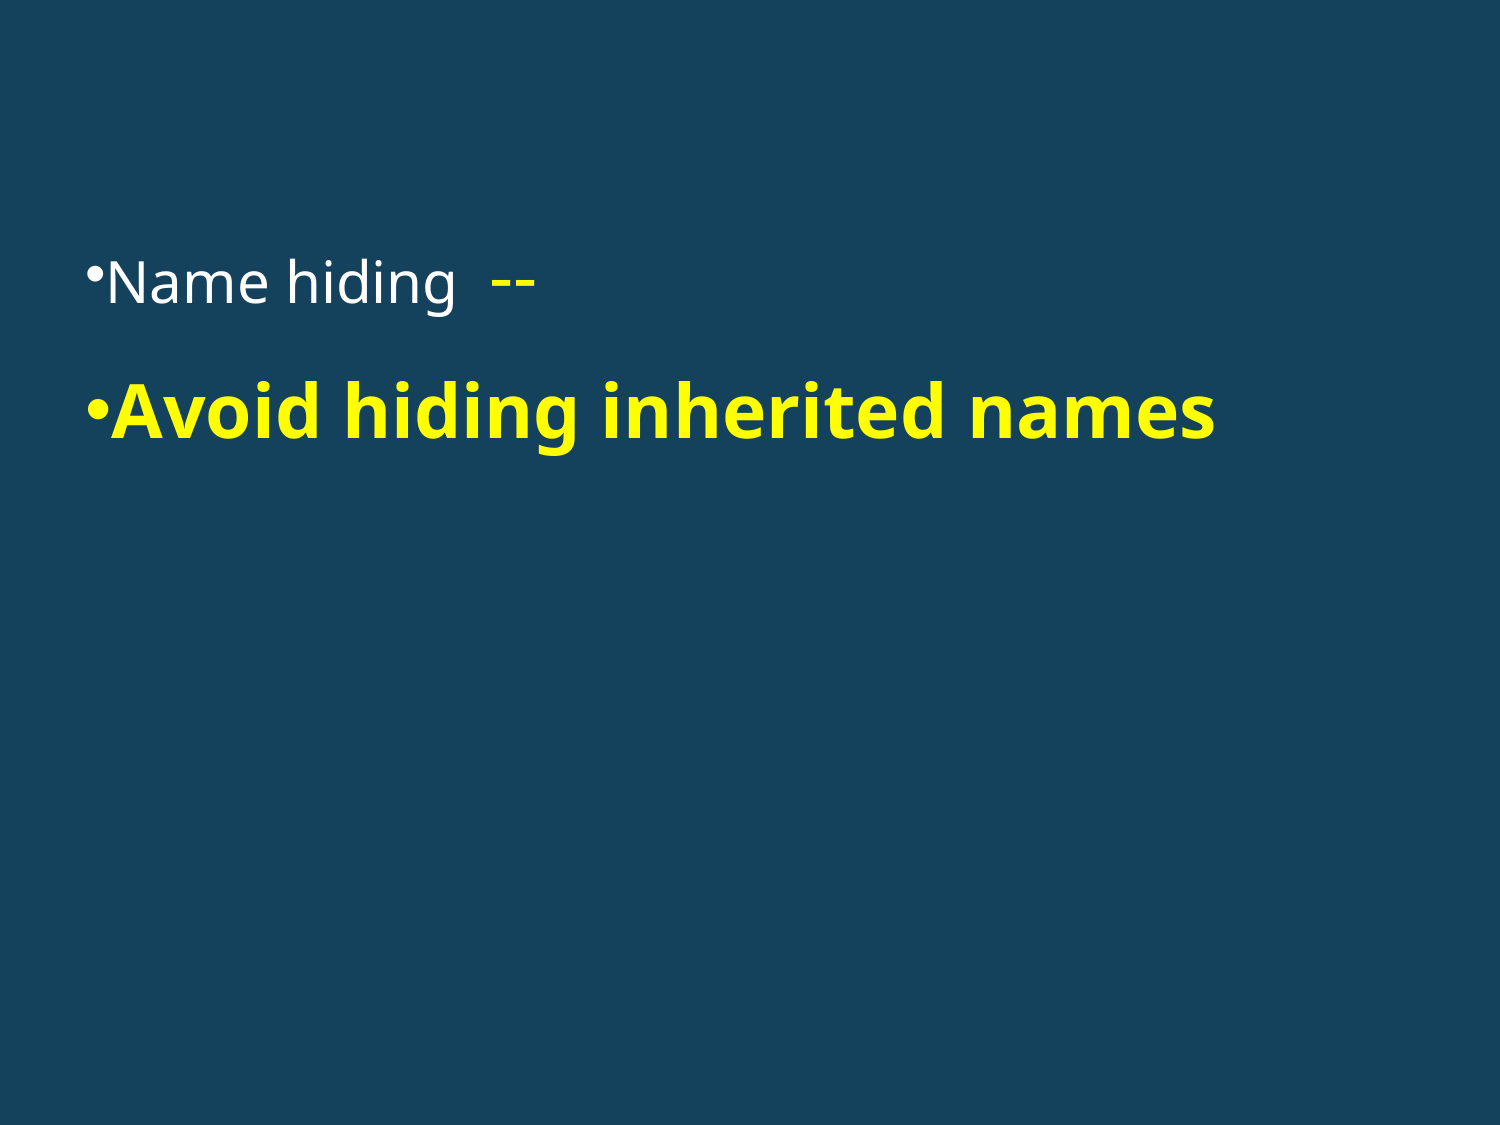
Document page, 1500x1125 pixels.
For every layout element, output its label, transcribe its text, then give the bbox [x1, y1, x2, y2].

text_box Name hiding -- Avoid hiding inherited names [70, 175, 1457, 461]
